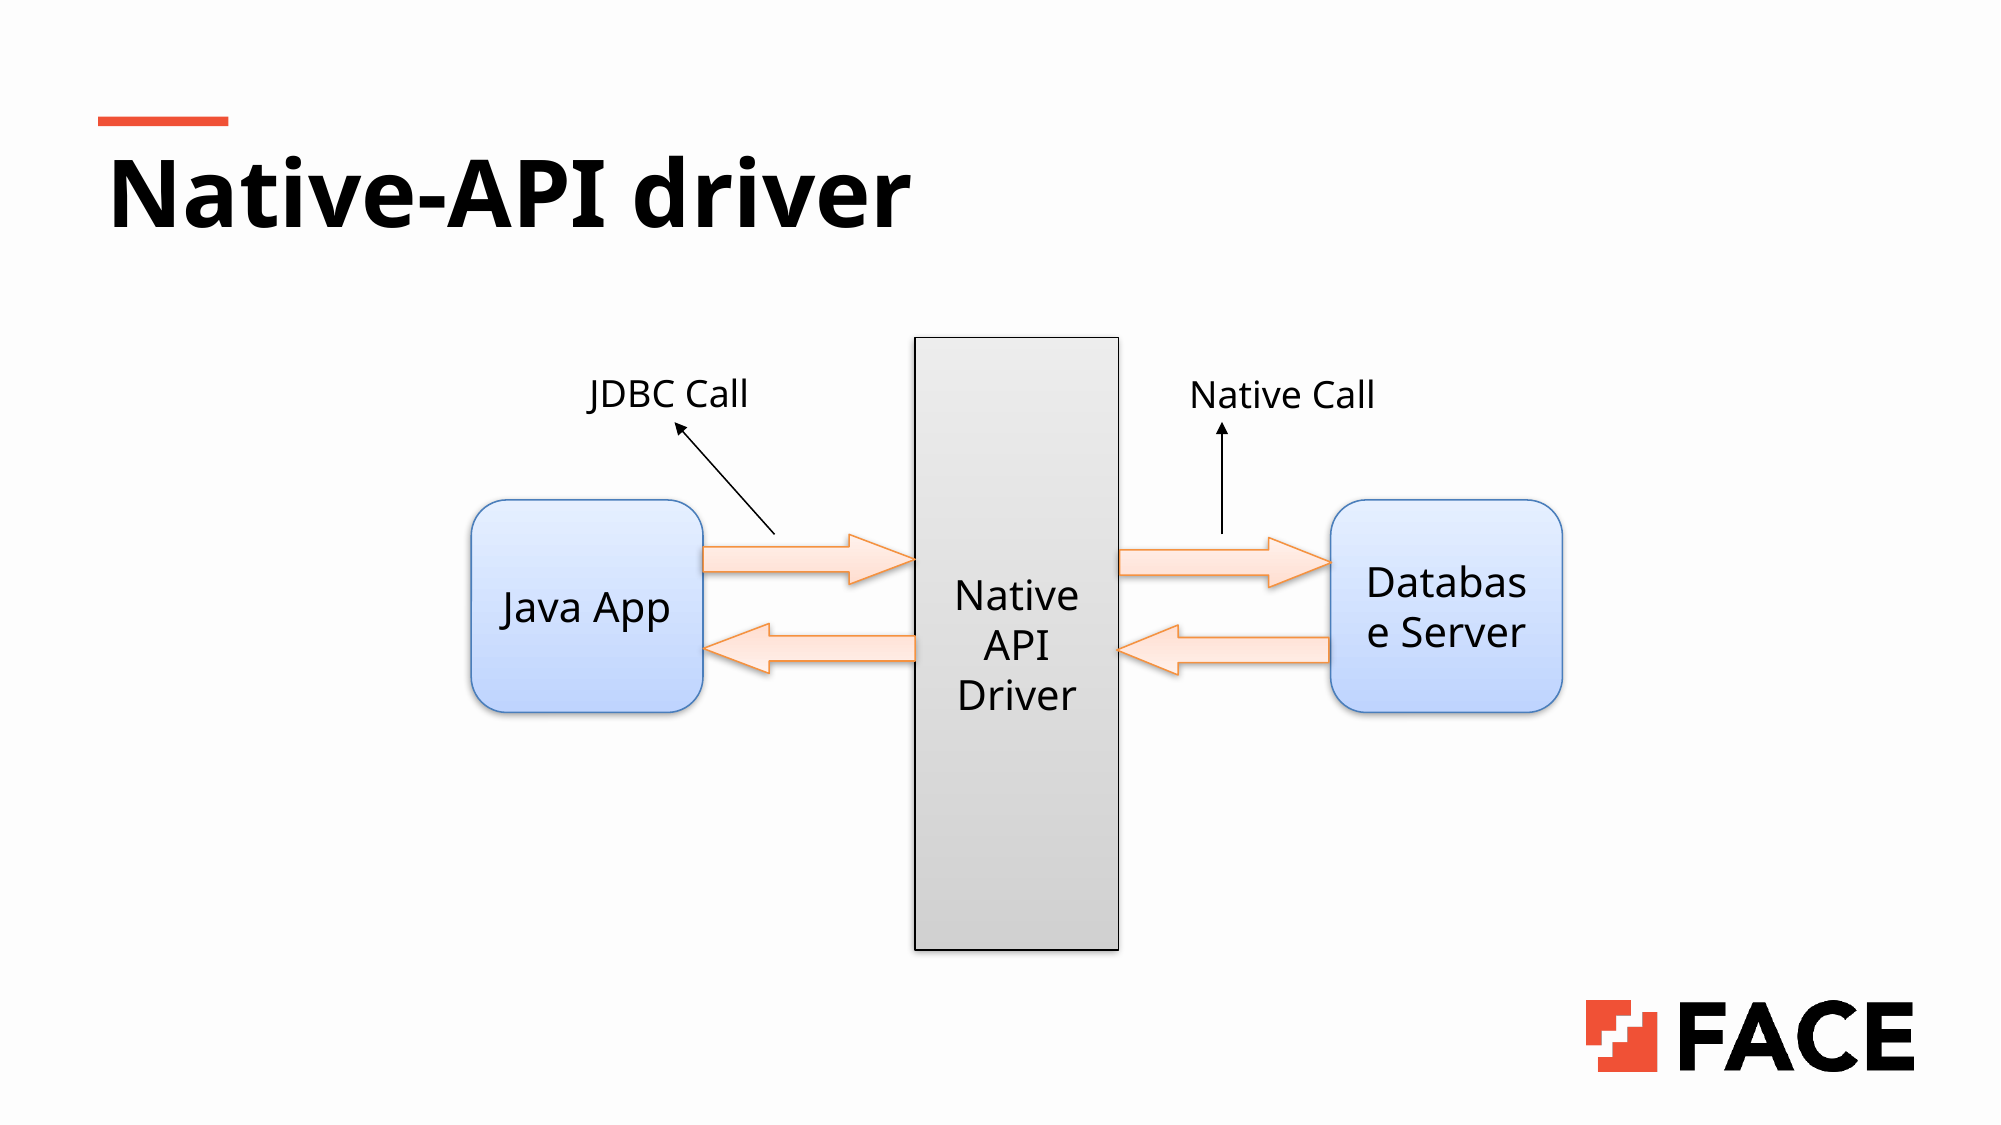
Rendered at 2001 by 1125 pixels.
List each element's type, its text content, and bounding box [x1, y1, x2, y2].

text_box Java App [470, 499, 704, 714]
text_box [1118, 536, 1333, 589]
text_box [702, 533, 916, 586]
text_box Database Server [1329, 499, 1564, 714]
text_box Native Call [1174, 363, 1506, 424]
text_box [702, 622, 916, 675]
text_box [674, 422, 775, 535]
text_box [1115, 624, 1330, 676]
text_box [96, 115, 231, 128]
text_box Native API Driver [914, 337, 1119, 951]
text_box Native-API driver [91, 126, 1919, 254]
picture [1586, 1000, 1915, 1072]
text_box JDBC Call [574, 362, 775, 423]
